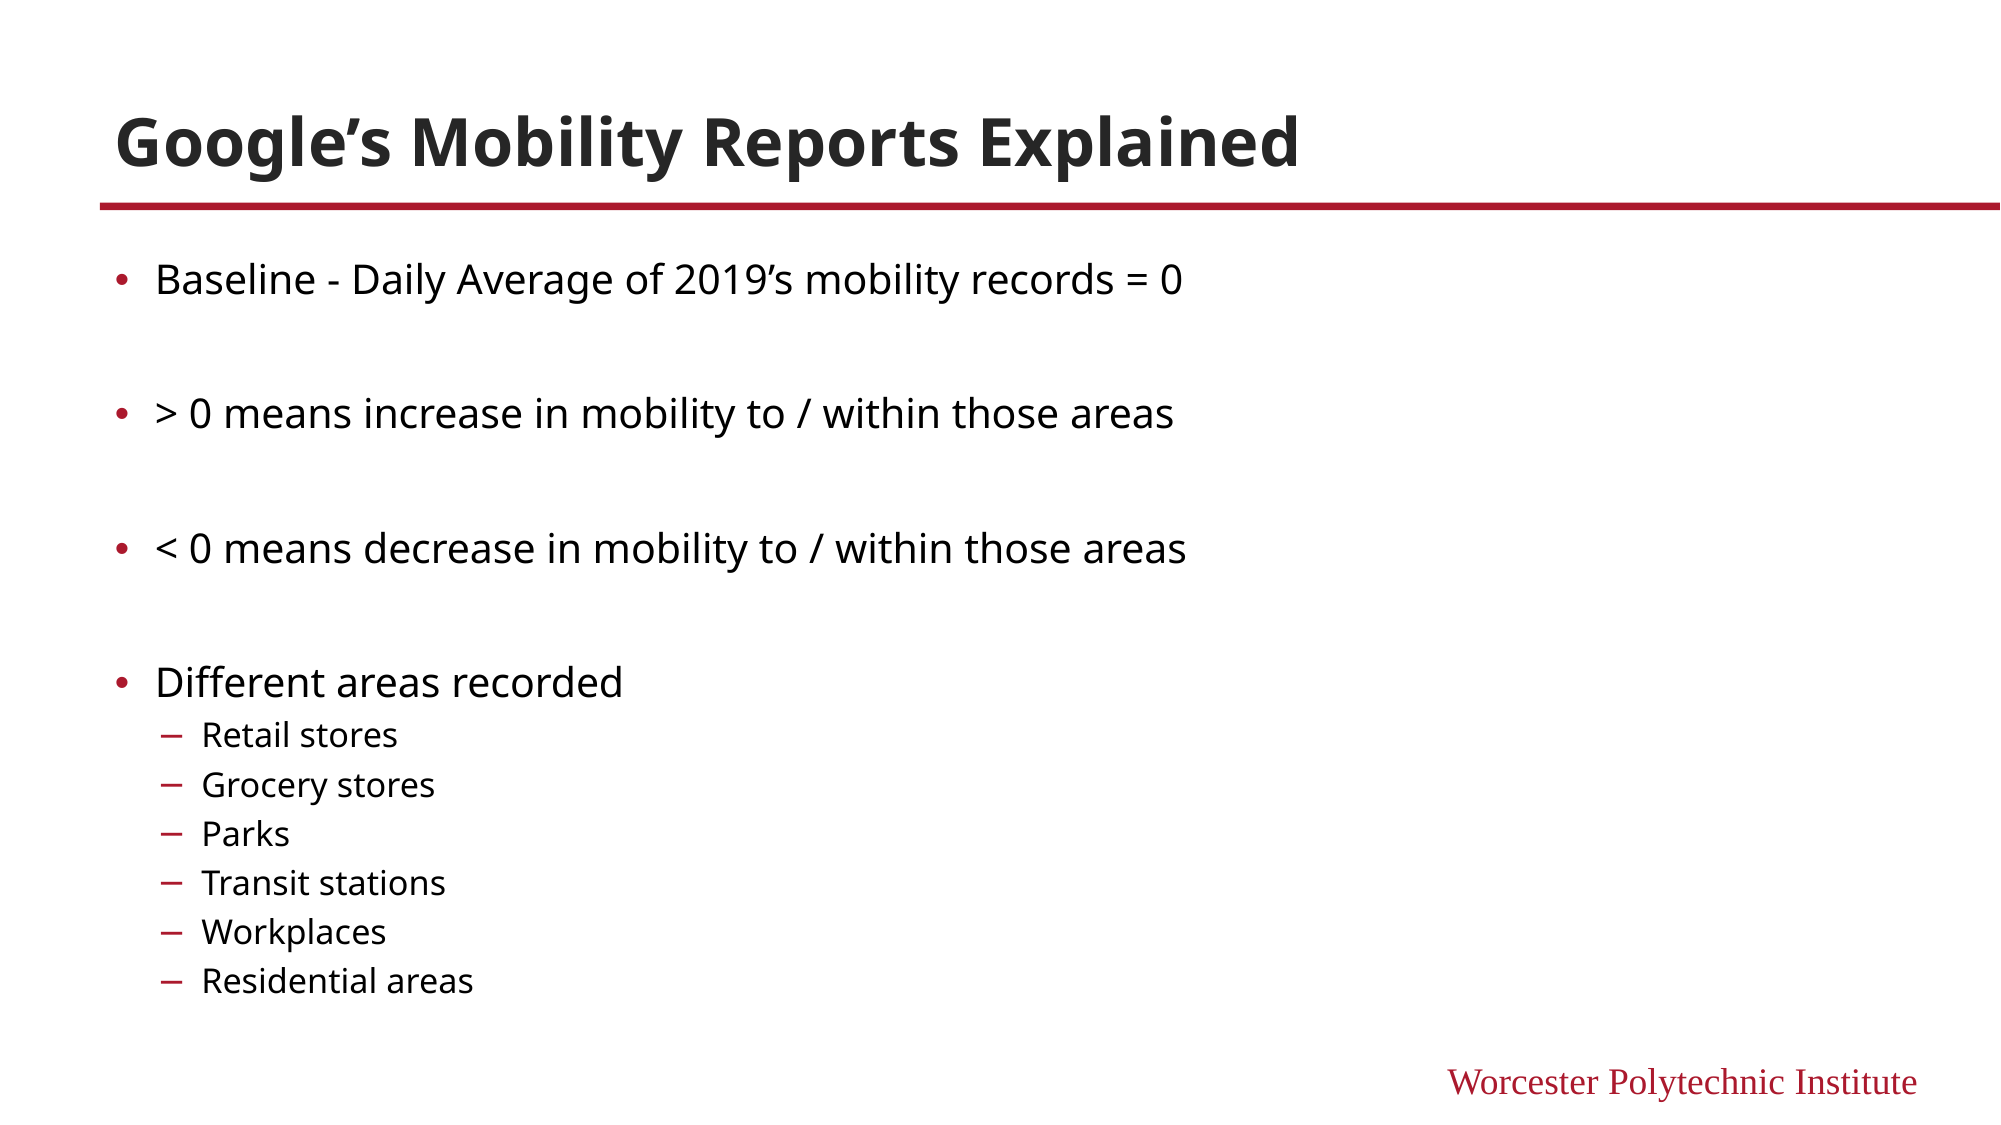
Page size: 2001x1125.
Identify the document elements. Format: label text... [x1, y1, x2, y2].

list Baseline - Daily Average of 2019’s mobility records = 0 > 0 means increase in mobility to / within those areas < 0 means decrease in mobility to / within those areas Different areas recorded Retail stores Grocery stores Parks Transit stations Workplaces Residential areas [99, 249, 1900, 1013]
title Google’s Mobility Reports Explained [99, 56, 1900, 188]
